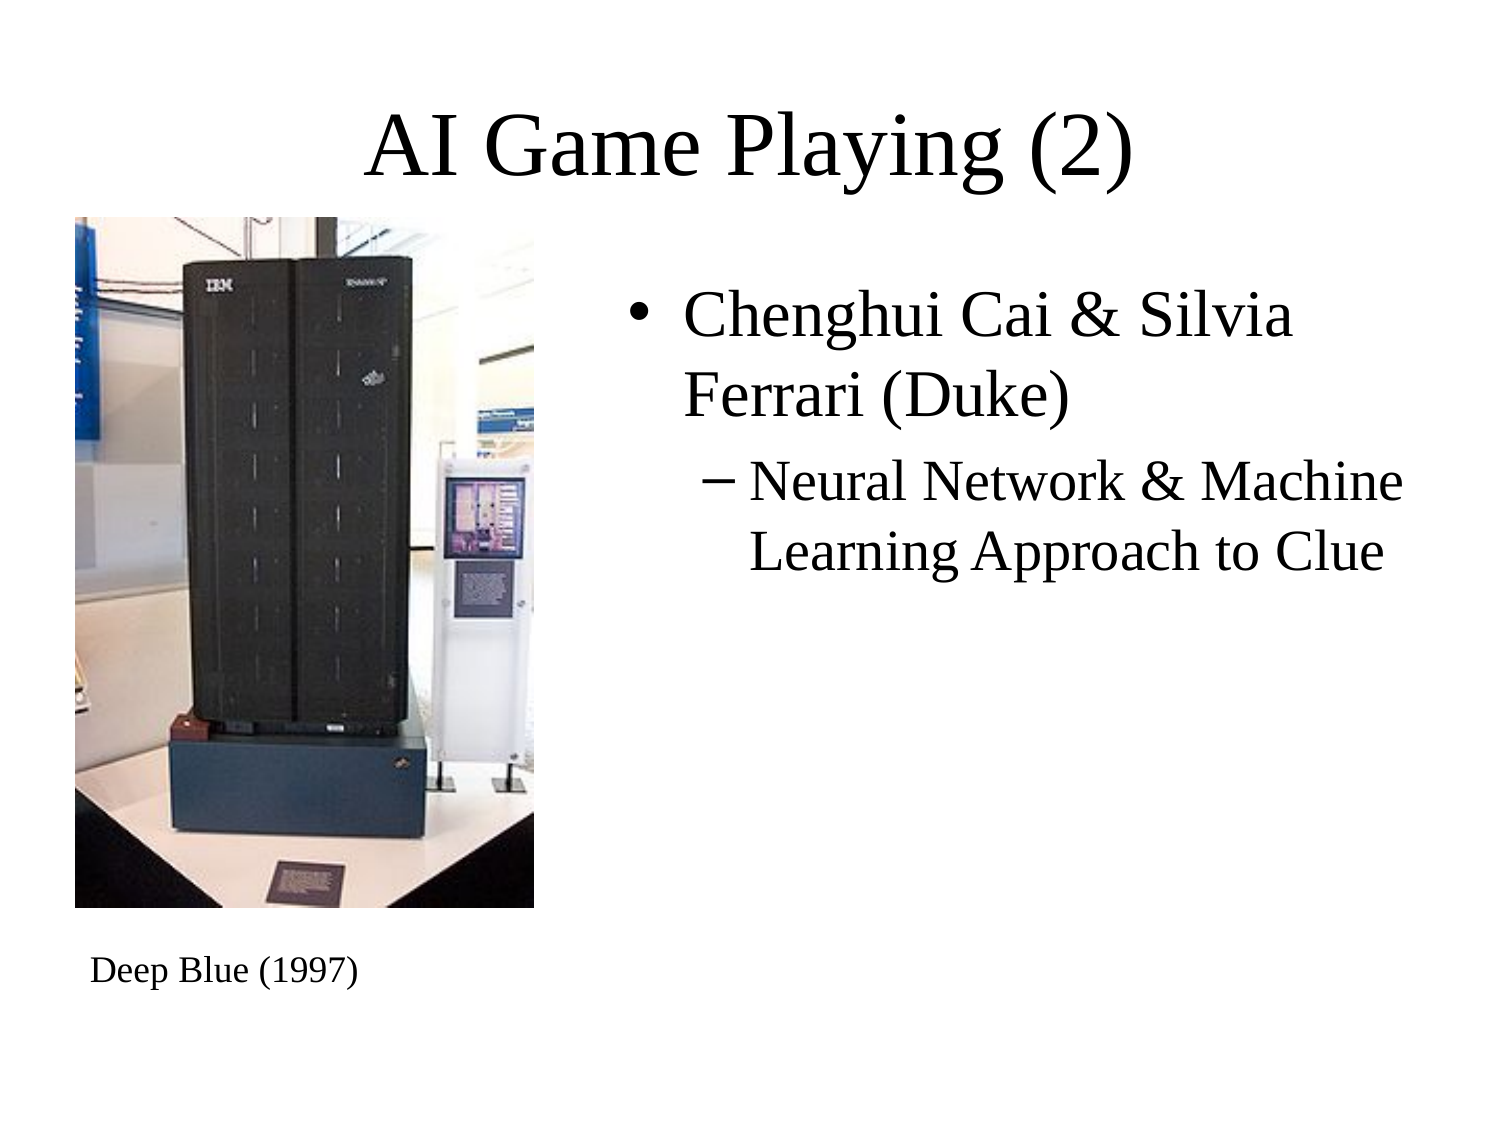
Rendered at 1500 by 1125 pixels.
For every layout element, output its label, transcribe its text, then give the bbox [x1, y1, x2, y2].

picture [74, 217, 534, 908]
title AI Game Playing (2) [75, 45, 1425, 233]
text_box Deep Blue (1997) [75, 937, 400, 998]
list Chenghui Cai & Silvia Ferrari (Duke) Neural Network & Machine Learning Approach to Clue [612, 262, 1425, 1005]
